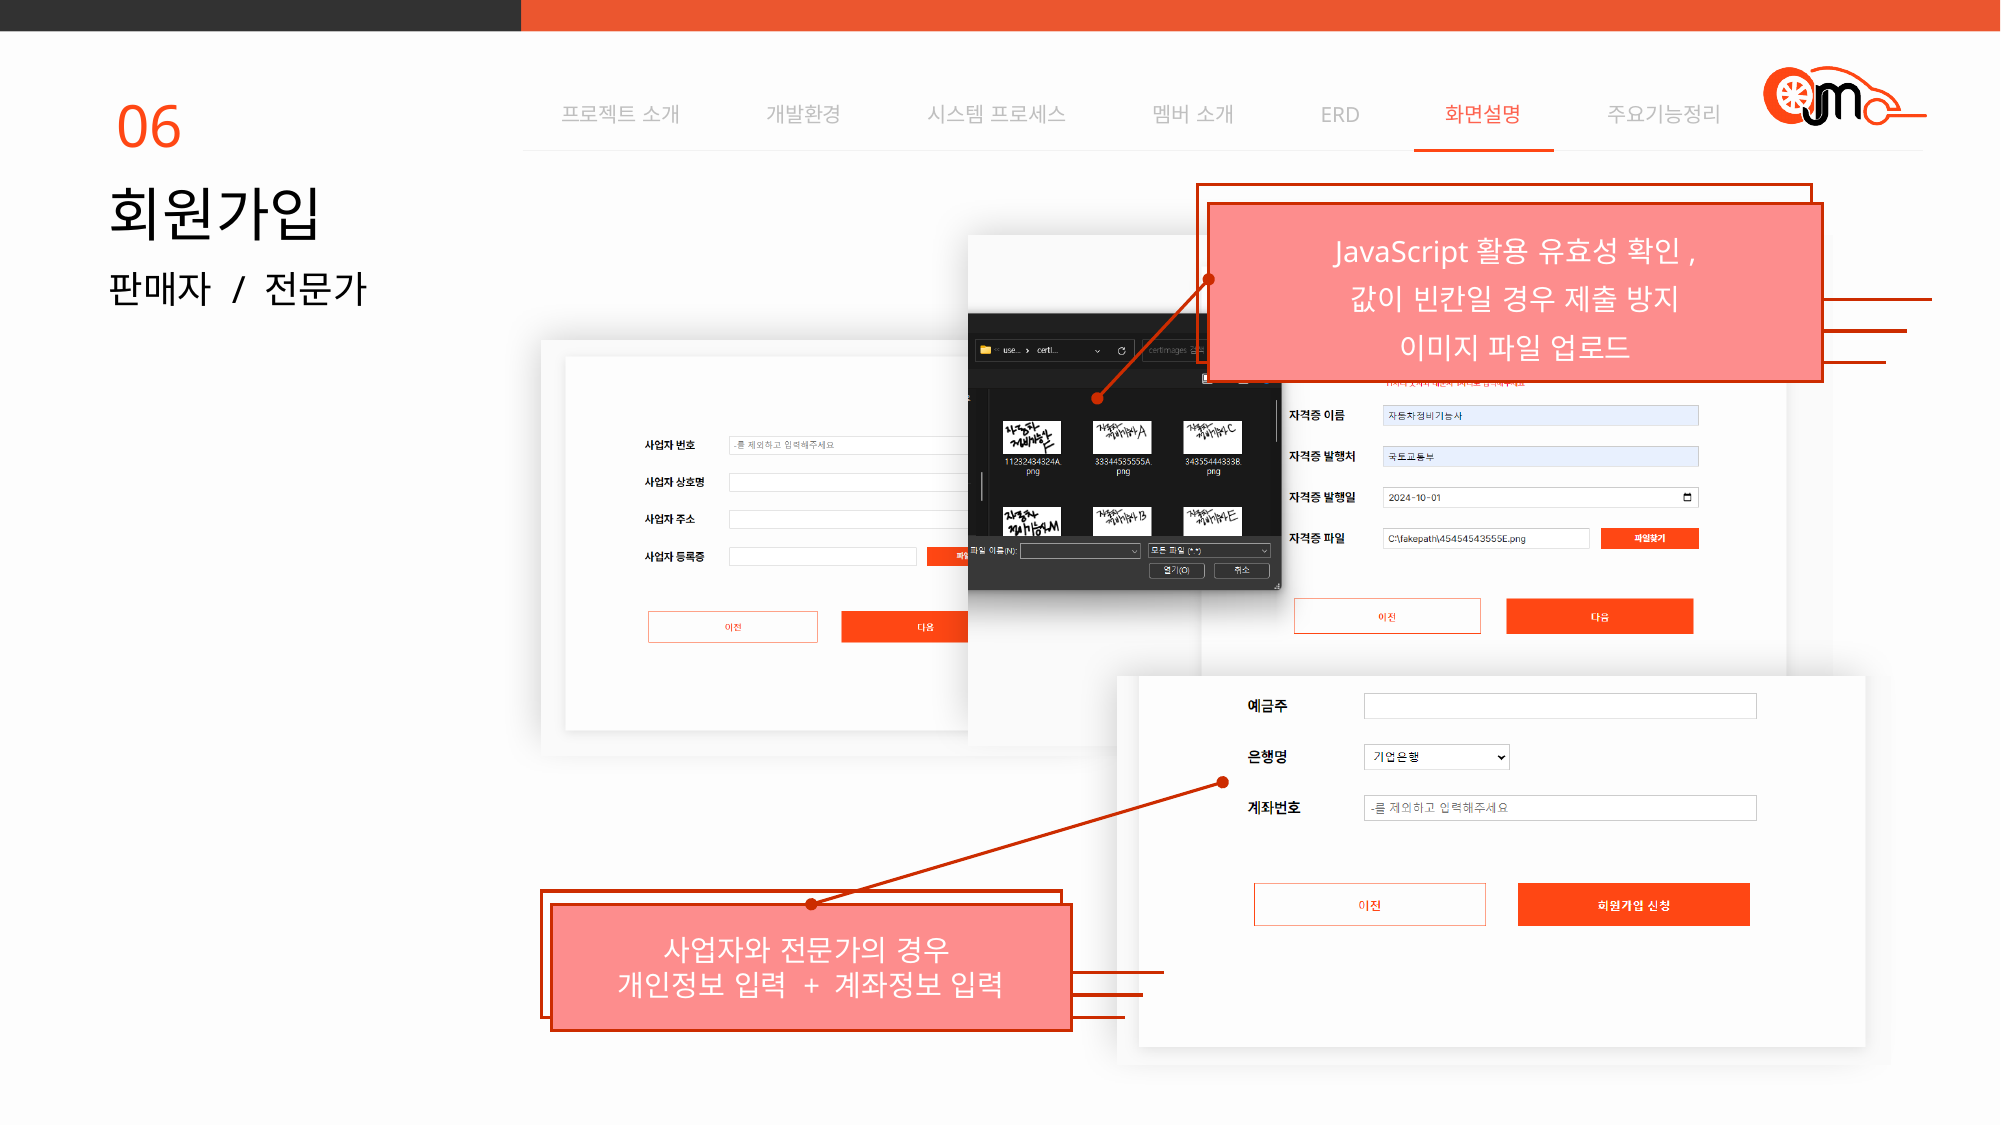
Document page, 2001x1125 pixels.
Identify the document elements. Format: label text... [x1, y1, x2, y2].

text_box 개발환경 [751, 94, 858, 134]
text_box 주요기능정리 [1592, 94, 1737, 134]
text_box 멤버 소개 [1137, 94, 1250, 134]
text_box 06 [101, 81, 198, 142]
text_box 화면설명 [1431, 94, 1537, 134]
text_box 시스템 프로세스 [913, 94, 1082, 134]
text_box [1096, 184, 1933, 399]
text_box 프로젝트 소개 [546, 94, 696, 134]
picture [0, 0, 2001, 1125]
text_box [541, 781, 1224, 1032]
text_box 회원가입 판매자 / 전문가 [94, 142, 384, 319]
text_box ERD [1305, 94, 1376, 134]
